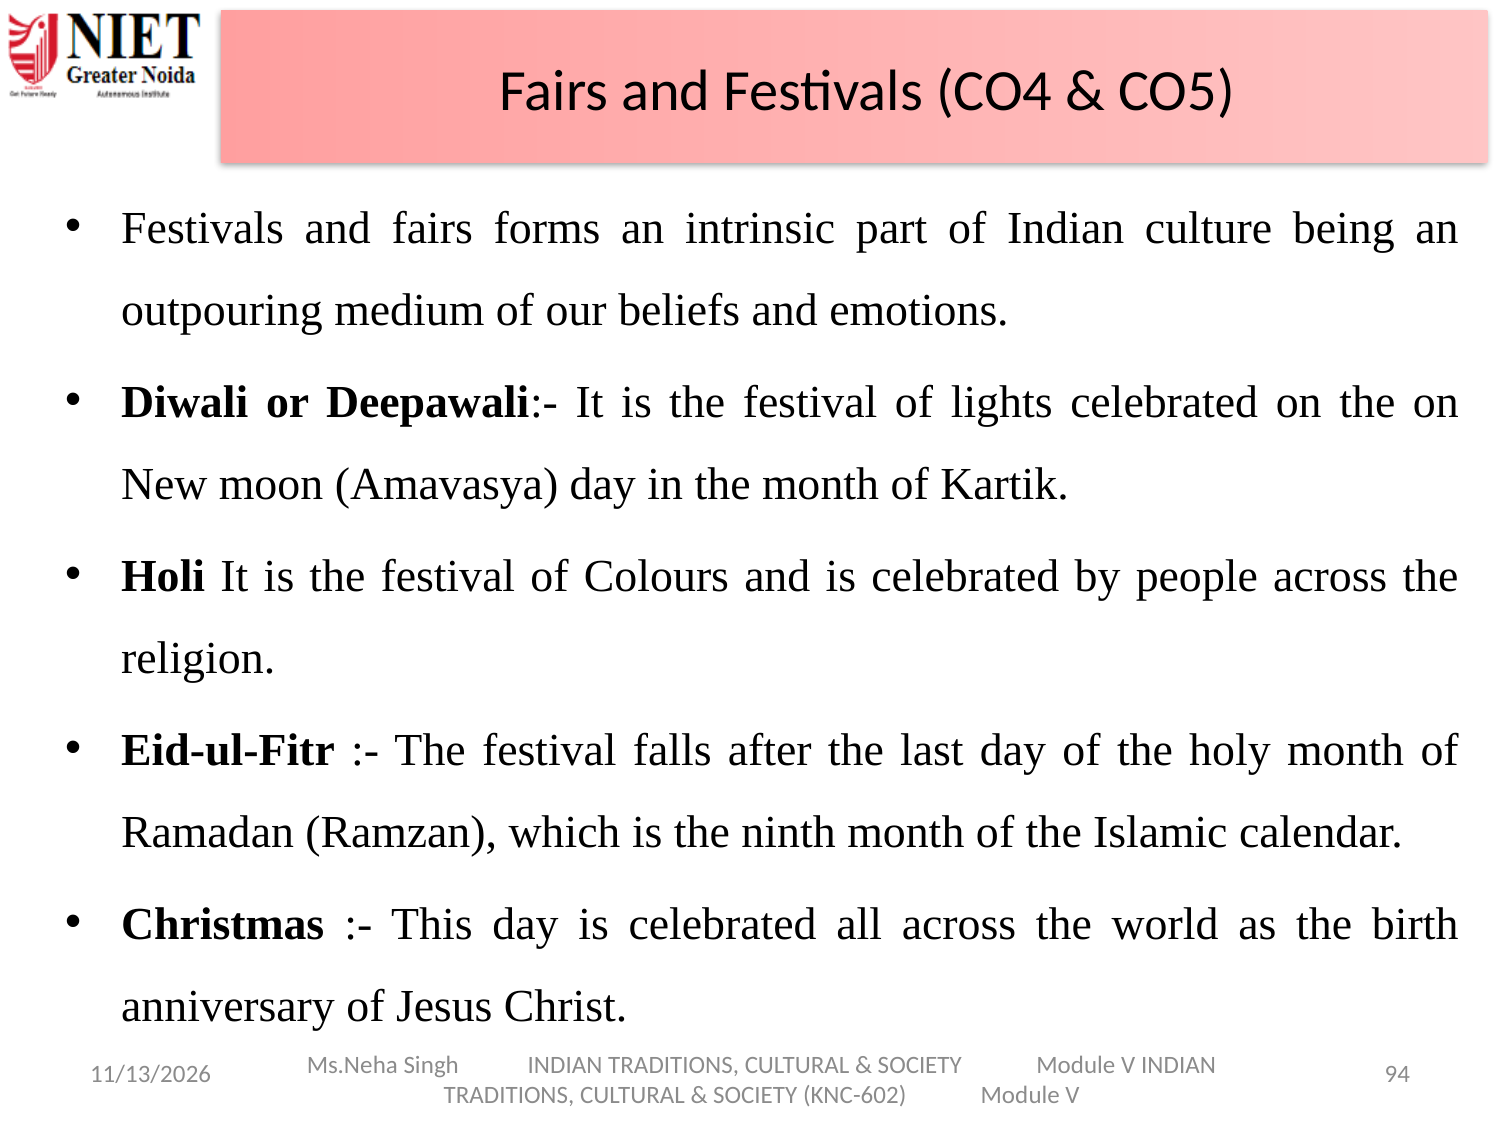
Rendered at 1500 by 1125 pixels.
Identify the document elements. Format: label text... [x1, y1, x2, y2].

picture [0, 0, 213, 116]
list Festivals and fairs forms an intrinsic part of Indian culture being an outpouring medium of our beliefs and emotions. Diwali or Deepawali:- It is the festival of lights celebrated on the on New moon (Amavasya) day in the month of Kartik. Holi It is the festival of Colours and is celebrated by people across the religion. Eid-ul-Fitr :- The festival falls after the last day of the holy month of Ramadan (Ramzan), which is the ninth month of the Islamic calendar. Christmas :- This day is celebrated all across the world as the birth anniversary of Jesus Christ. [50, 162, 1475, 1043]
slide_number 94 [1287, 1042, 1425, 1103]
footer Ms.Neha Singh INDIAN TRADITIONS, CULTURAL & SOCIETY Module V INDIAN TRADITIONS, CULTURAL & SOCIETY (KNC-602) Module V [237, 1042, 1288, 1115]
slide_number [75, 1042, 237, 1103]
text_box Fairs and Festivals (CO4 & CO5) [220, 10, 1488, 163]
